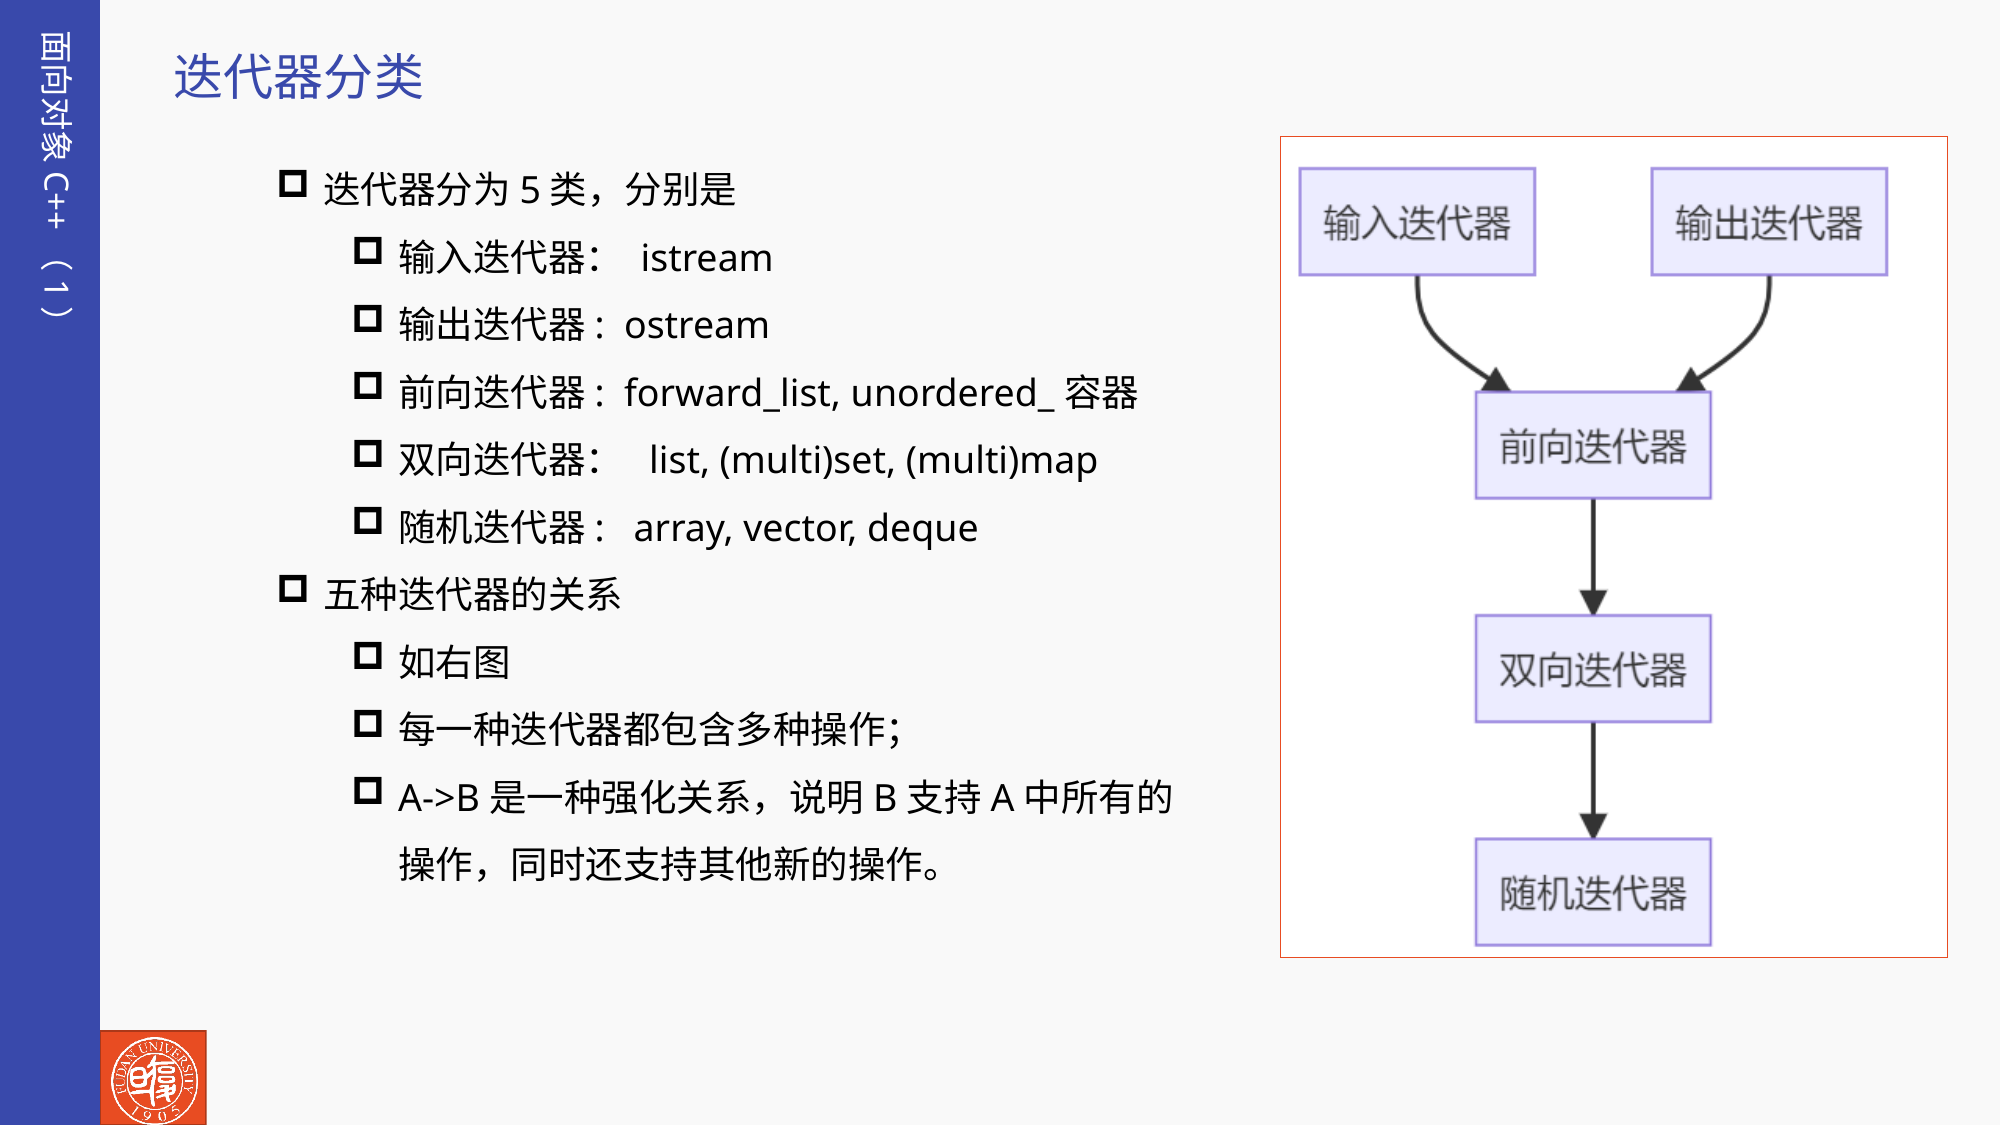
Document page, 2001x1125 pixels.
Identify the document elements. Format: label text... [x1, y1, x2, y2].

picture [111, 1037, 198, 1125]
picture [1280, 136, 1948, 959]
text_box 迭代器分为5类，分别是 输入迭代器： istream 输出迭代器: ostream 前向迭代器: forward_list, unordered_容器 双向迭代器： list, (multi)set, (multi)map 随机迭代器: array, vector, deque 五种迭代器的关系 如右图 每一种迭代器都包含多种操作； A->B是一种强化关系，说明B支持A中所有的操作，同时还支持其他新的操作。 [261, 136, 1217, 894]
text_box 迭代器分类 [159, 37, 439, 113]
text_box [0, 0, 101, 1125]
text_box 面向对象C++（1） [14, 15, 86, 316]
